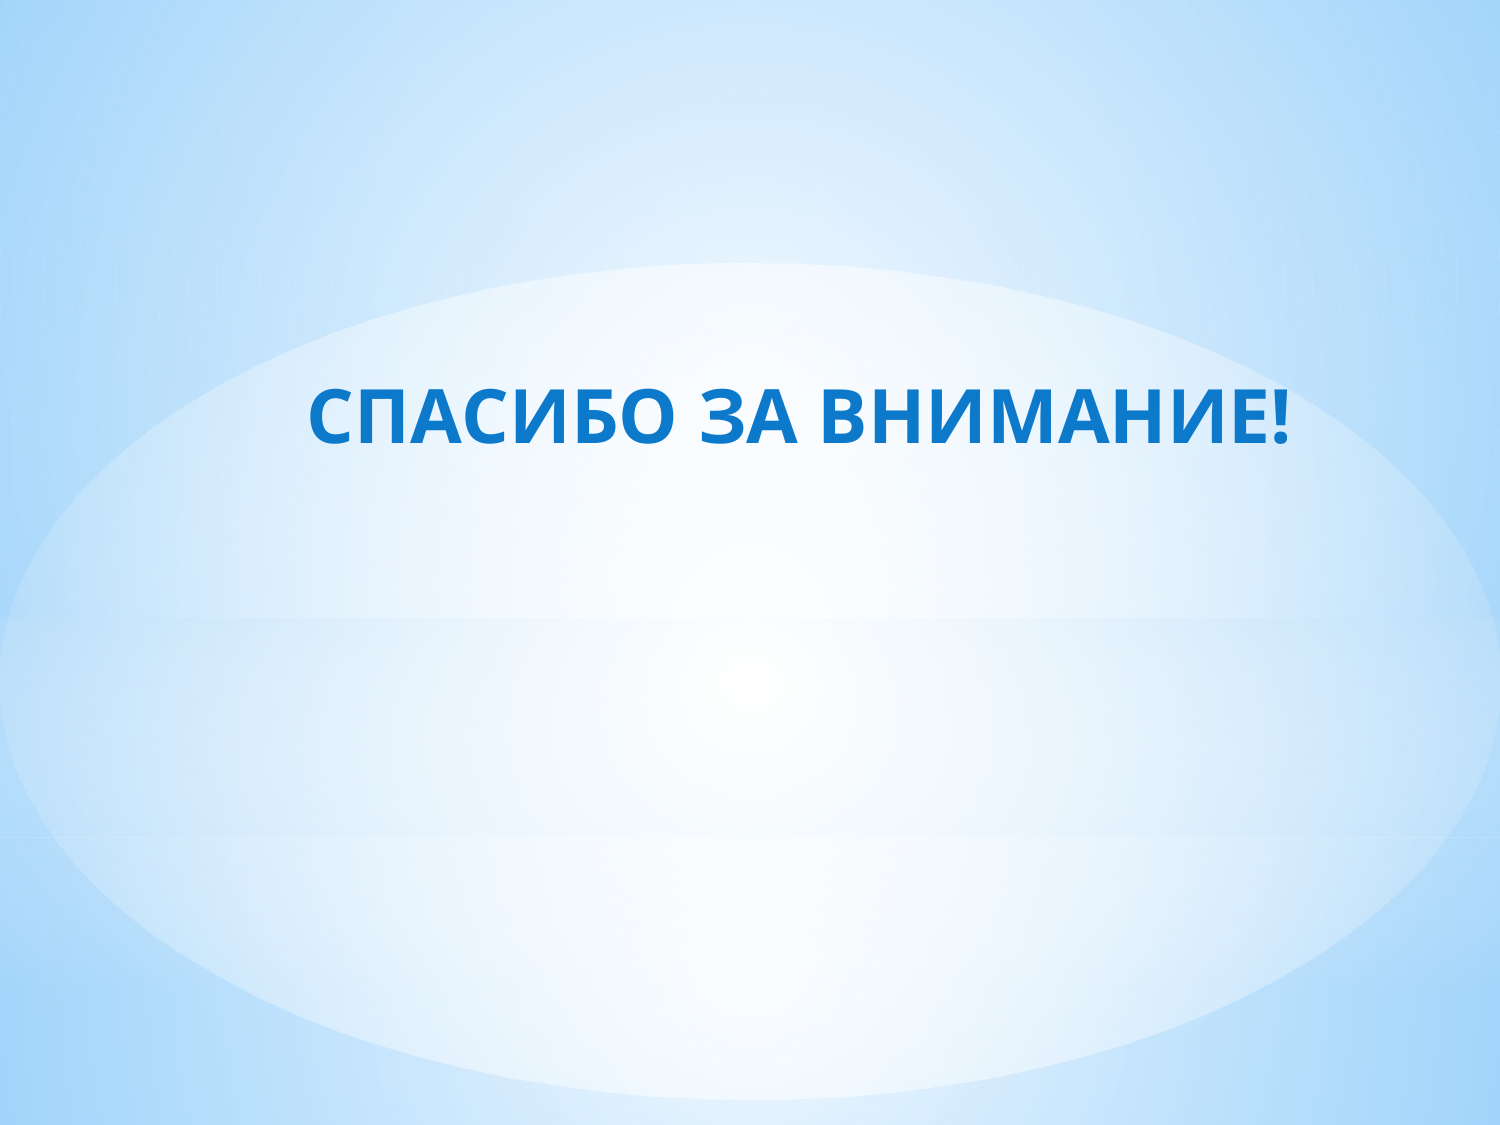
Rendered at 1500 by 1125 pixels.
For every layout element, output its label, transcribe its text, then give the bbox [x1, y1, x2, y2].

text_box СПАСИБО ЗА ВНИМАНИЕ! [135, 361, 1411, 737]
